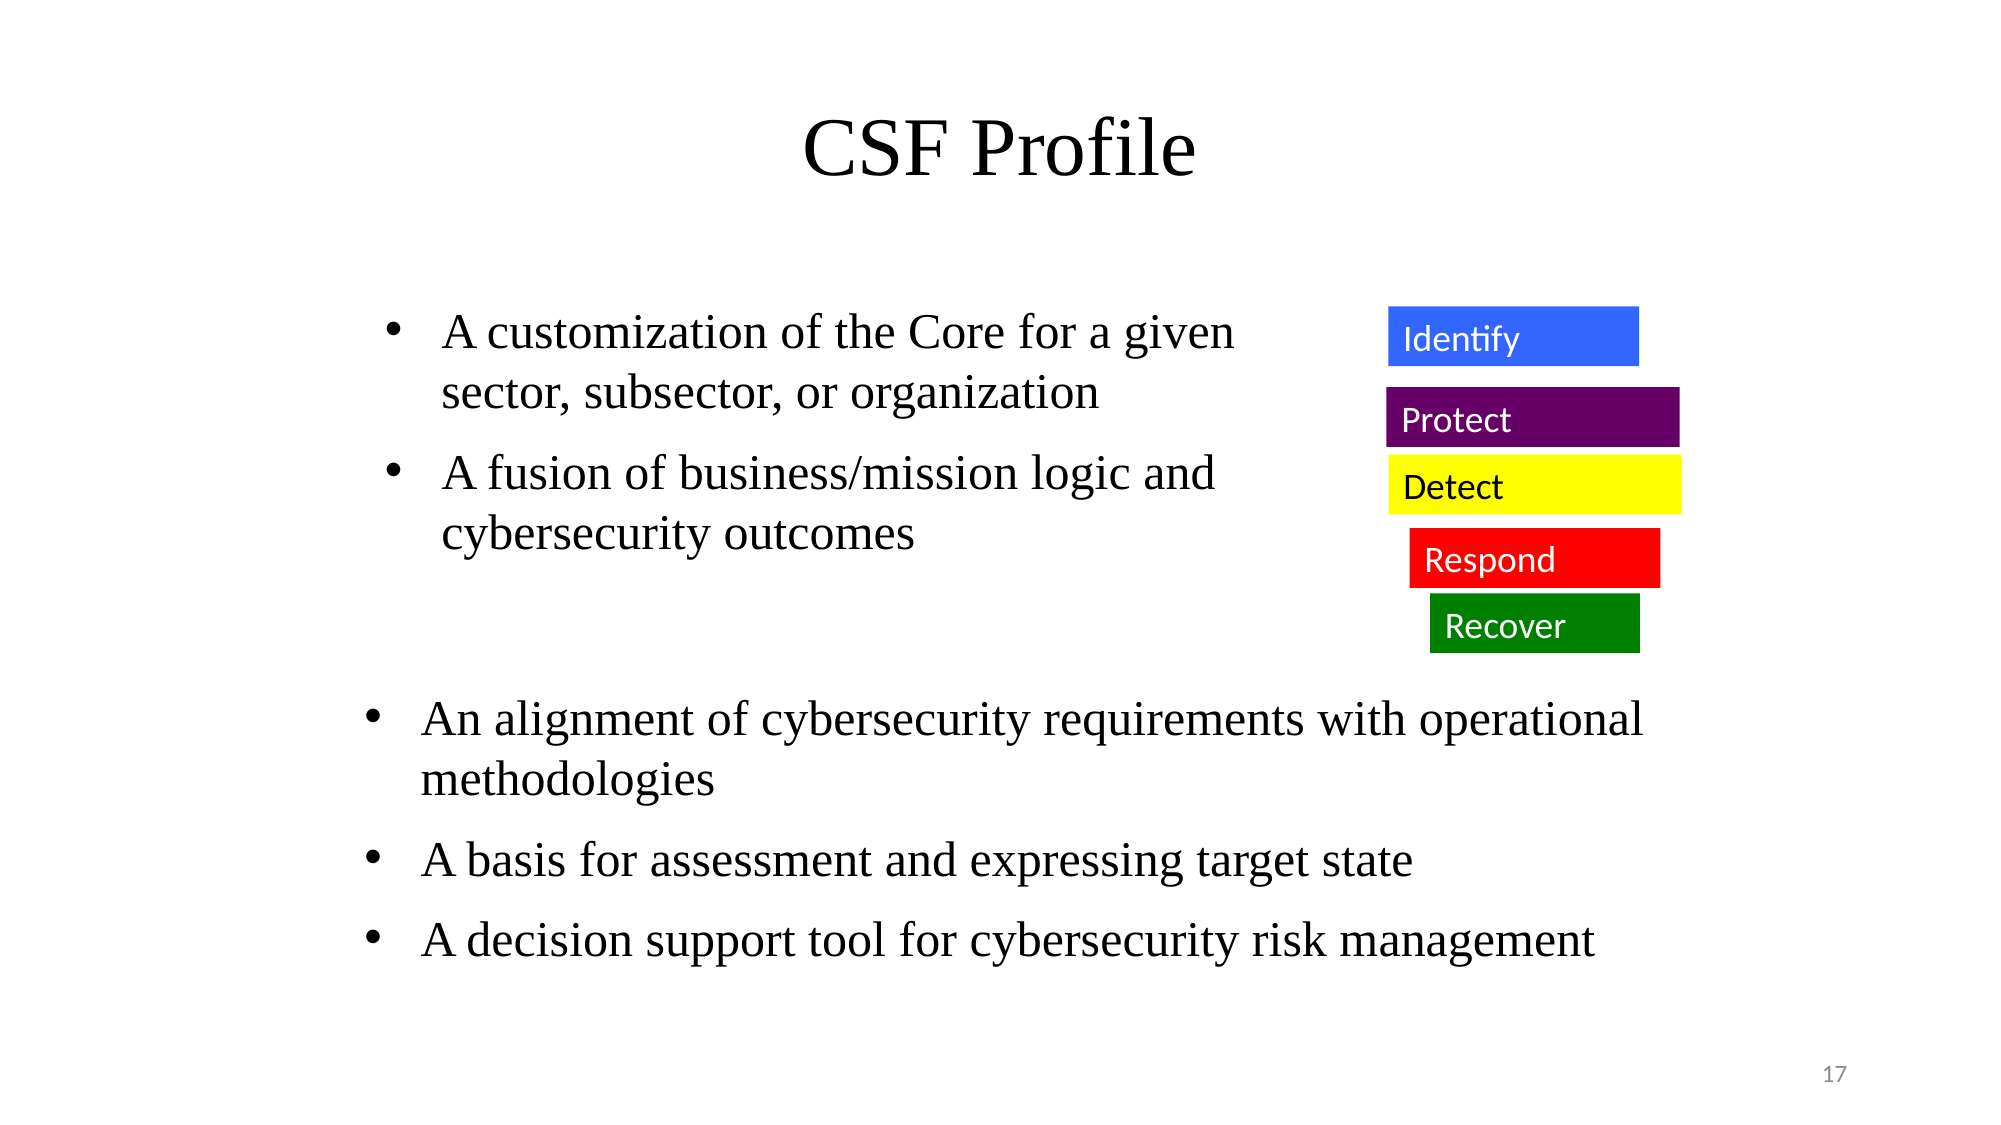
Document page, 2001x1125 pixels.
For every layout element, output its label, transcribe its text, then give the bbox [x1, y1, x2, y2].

text_box Recover [1429, 593, 1640, 654]
text_box Identify [1388, 306, 1640, 367]
text_box A customization of the Core for a given sector, subsector, or organization A fusion of business/mission logic and cybersecurity outcomes [370, 200, 1325, 567]
text_box Respond [1409, 528, 1661, 588]
text_box Detect [1388, 454, 1682, 515]
text_box An alignment of cybersecurity requirements with operational methodologies A basis for assessment and expressing target state A decision support tool for cybersecurity risk management [349, 677, 1680, 975]
slide_number 17 [1412, 1042, 1863, 1103]
title CSF Profile [137, 59, 1863, 278]
text_box Protect [1386, 387, 1680, 447]
